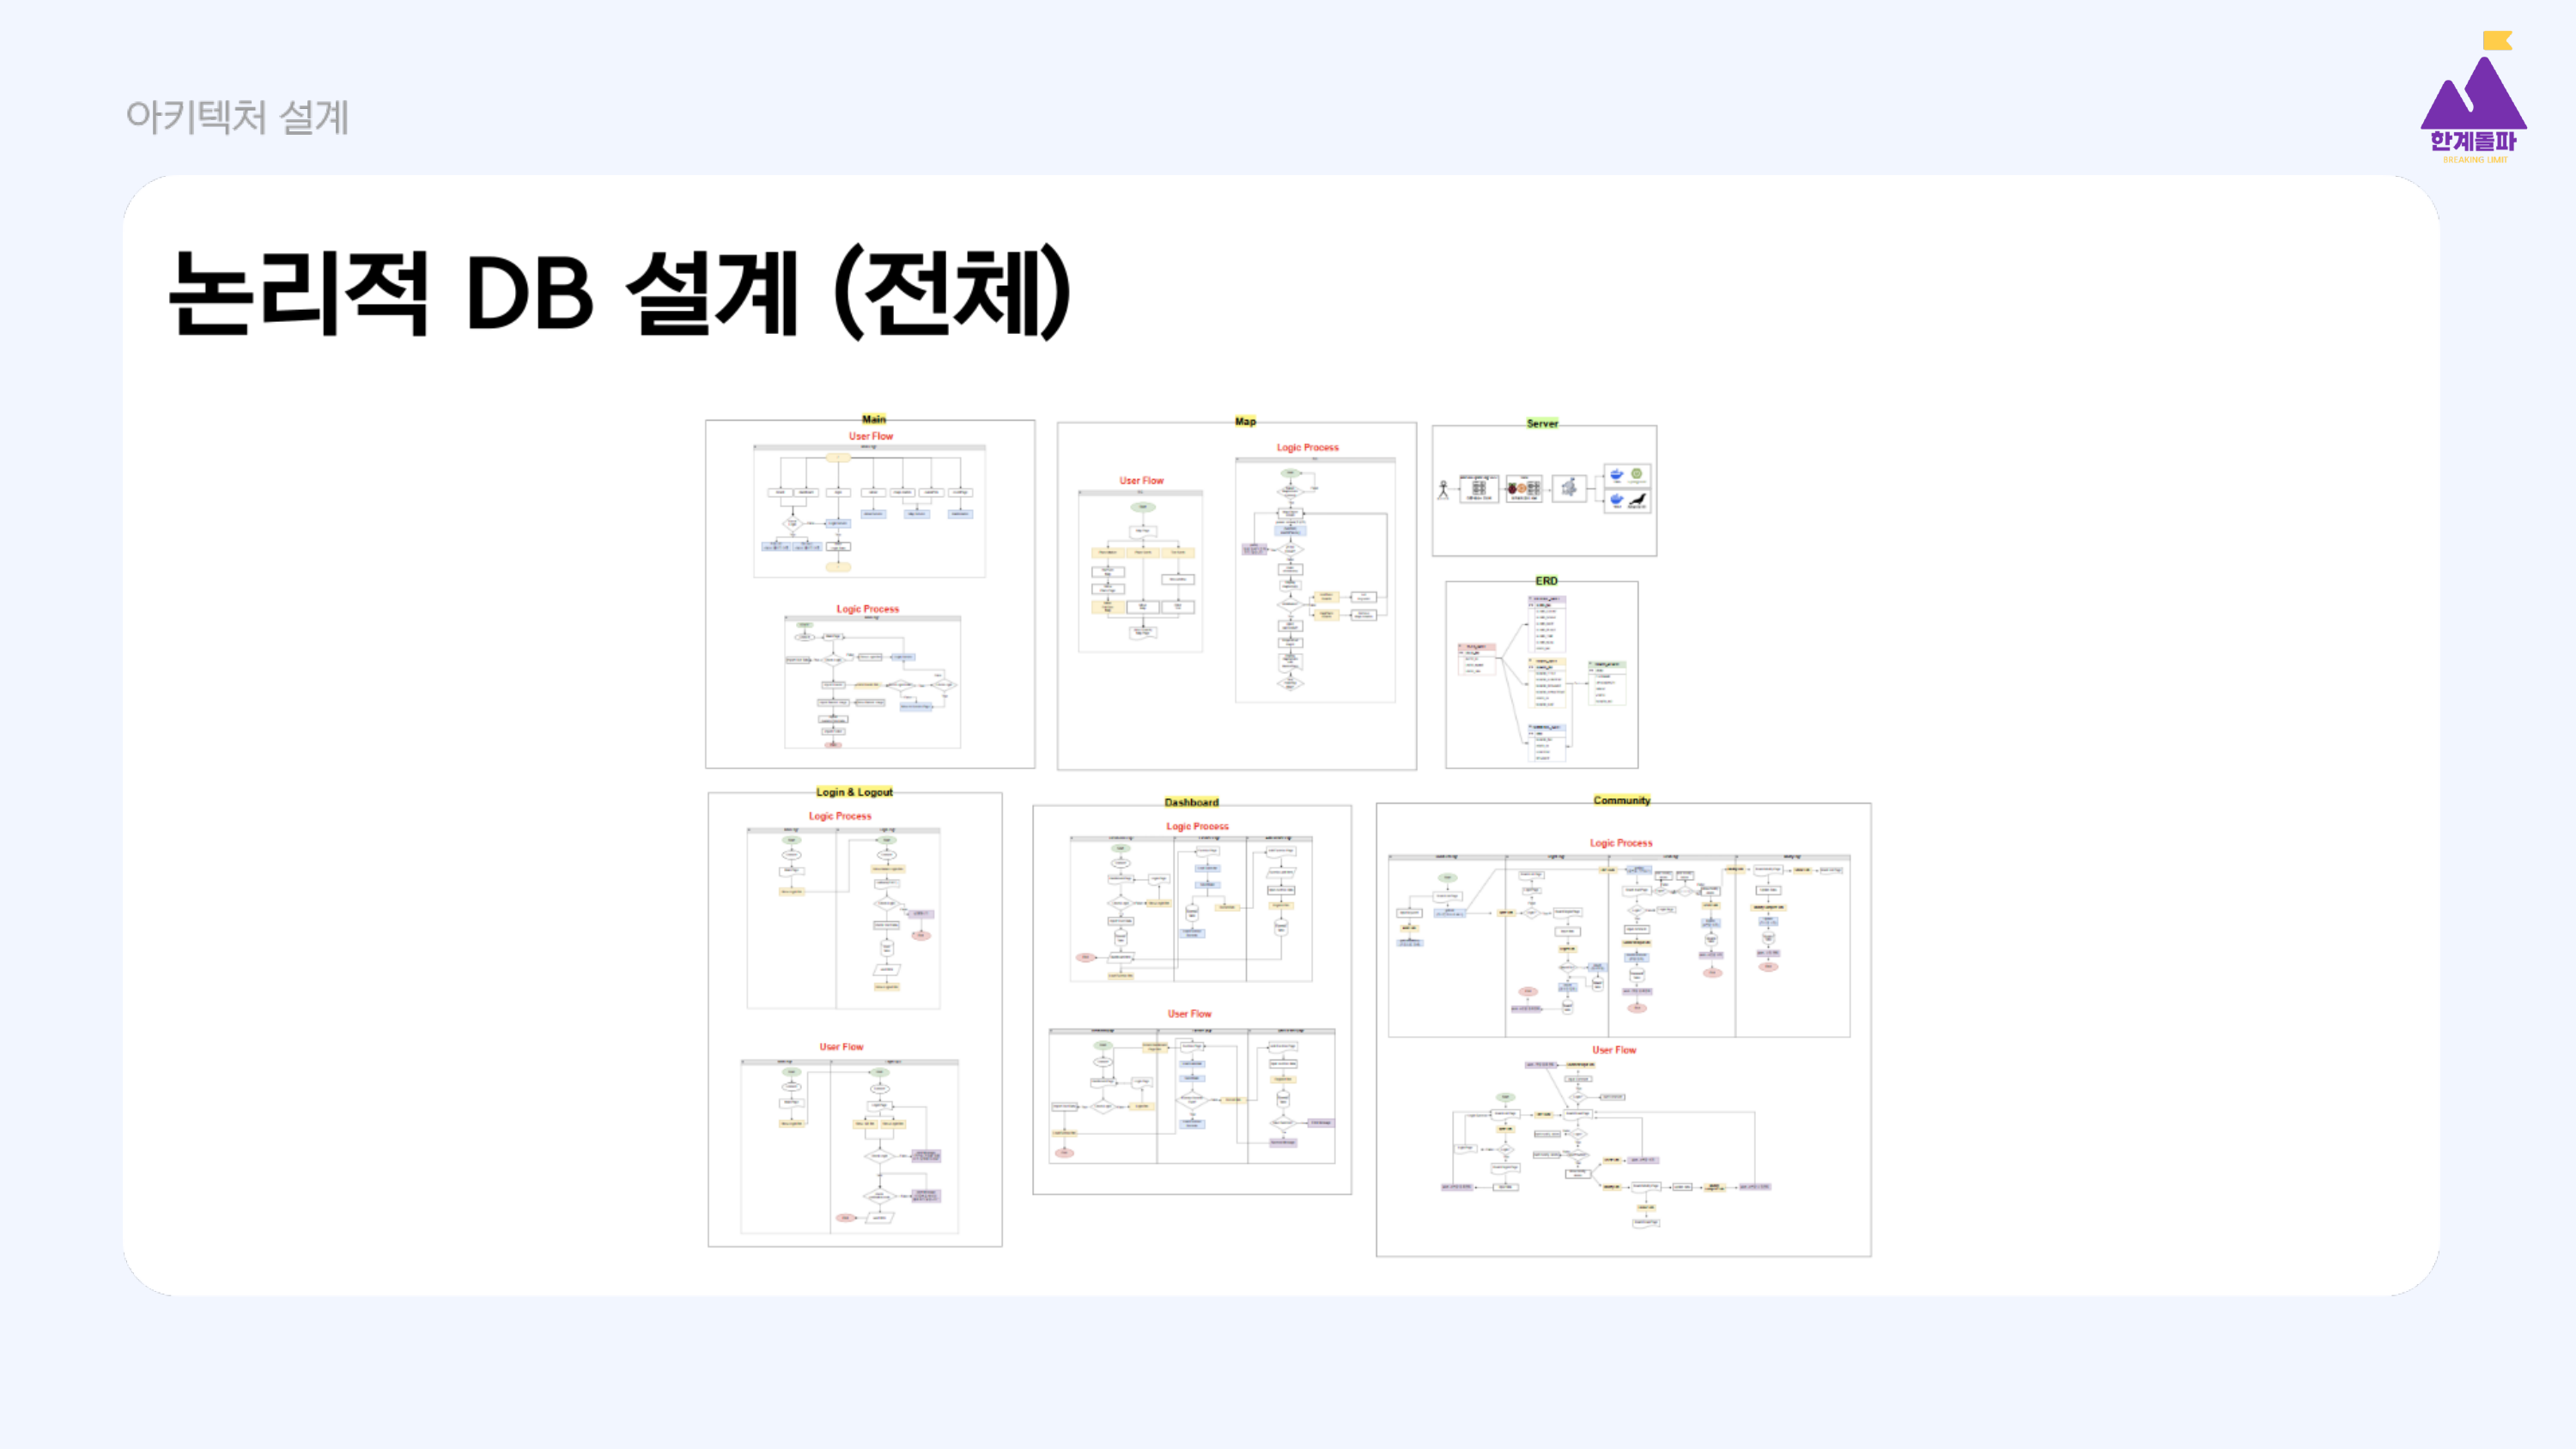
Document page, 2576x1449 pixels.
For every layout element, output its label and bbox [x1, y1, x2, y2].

picture [116, 21, 2551, 1297]
